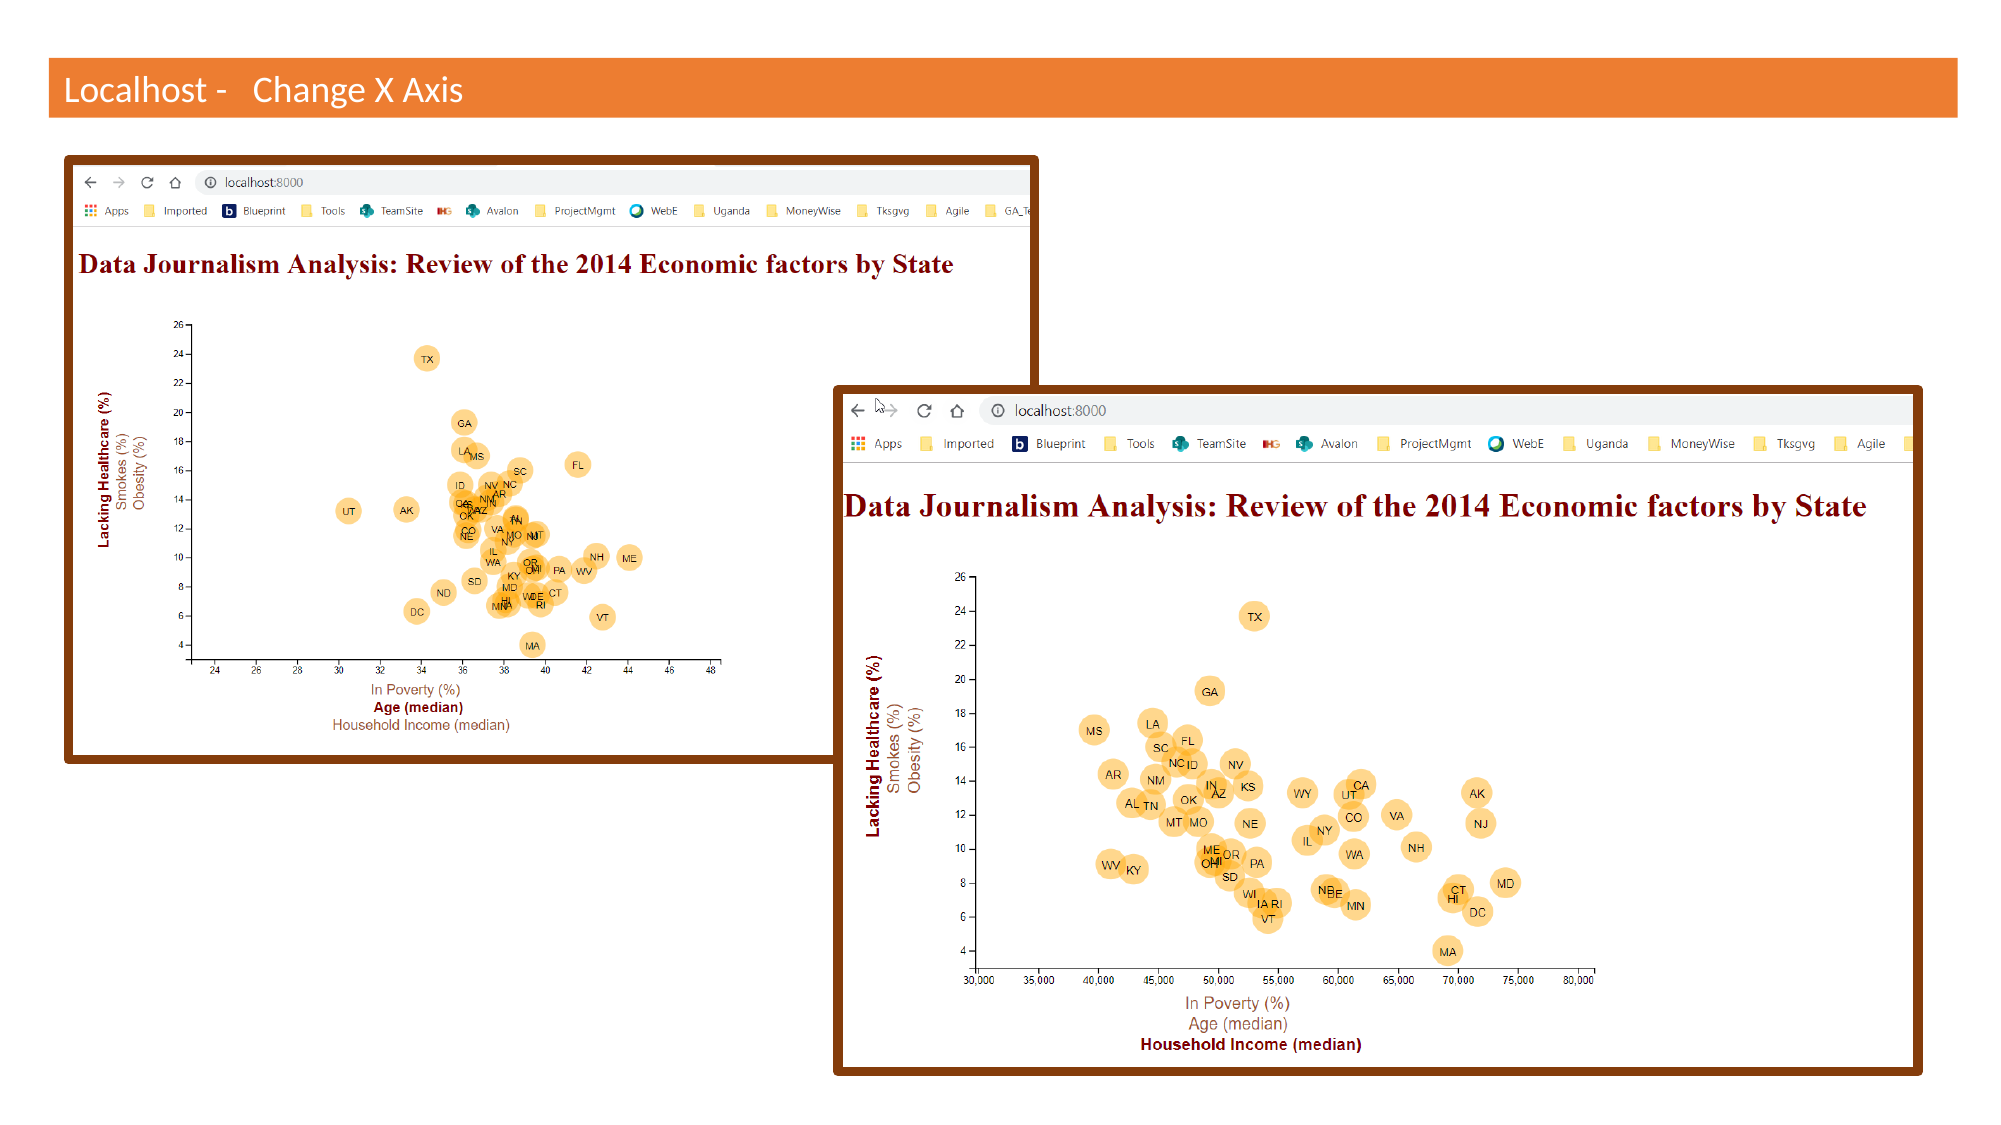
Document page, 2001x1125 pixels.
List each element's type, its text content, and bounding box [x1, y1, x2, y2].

text_box Localhost - Change X Axis [48, 57, 1958, 118]
picture [73, 164, 1914, 1067]
